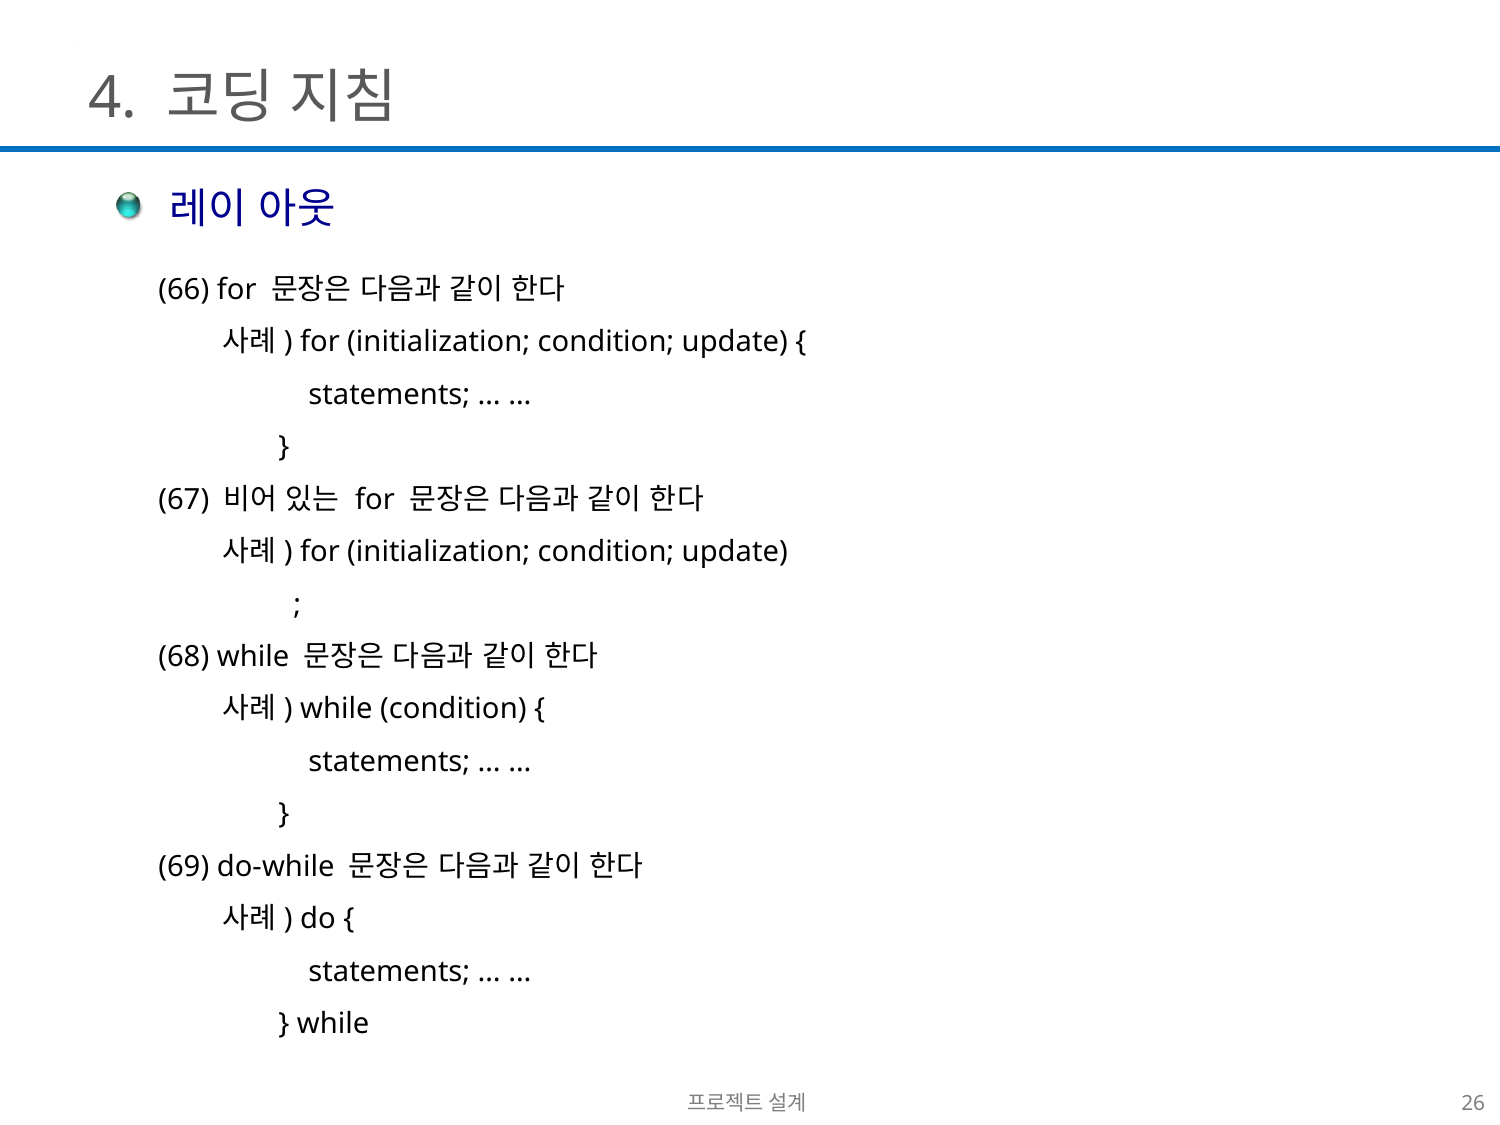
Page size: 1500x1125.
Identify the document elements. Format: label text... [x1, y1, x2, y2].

picture [115, 192, 144, 222]
text_box 레이 아웃 [100, 174, 1337, 258]
text_box (66) for 문장은 다음과 같이 한다 사례) for (initialization; condition; update) { statements; … … } (67) 비어 있는 for 문장은 다음과 같이 한다 사례) for (initialization; condition; update) ; (68) while 문장은 다음과 같이 한다 사례) while (condition) { statements; … … } (69) do-while 문장은 다음과 같이 한다 사례) do { statements; … … } while [143, 245, 1447, 1047]
text_box 4. 코딩 지침 [73, 43, 1048, 145]
